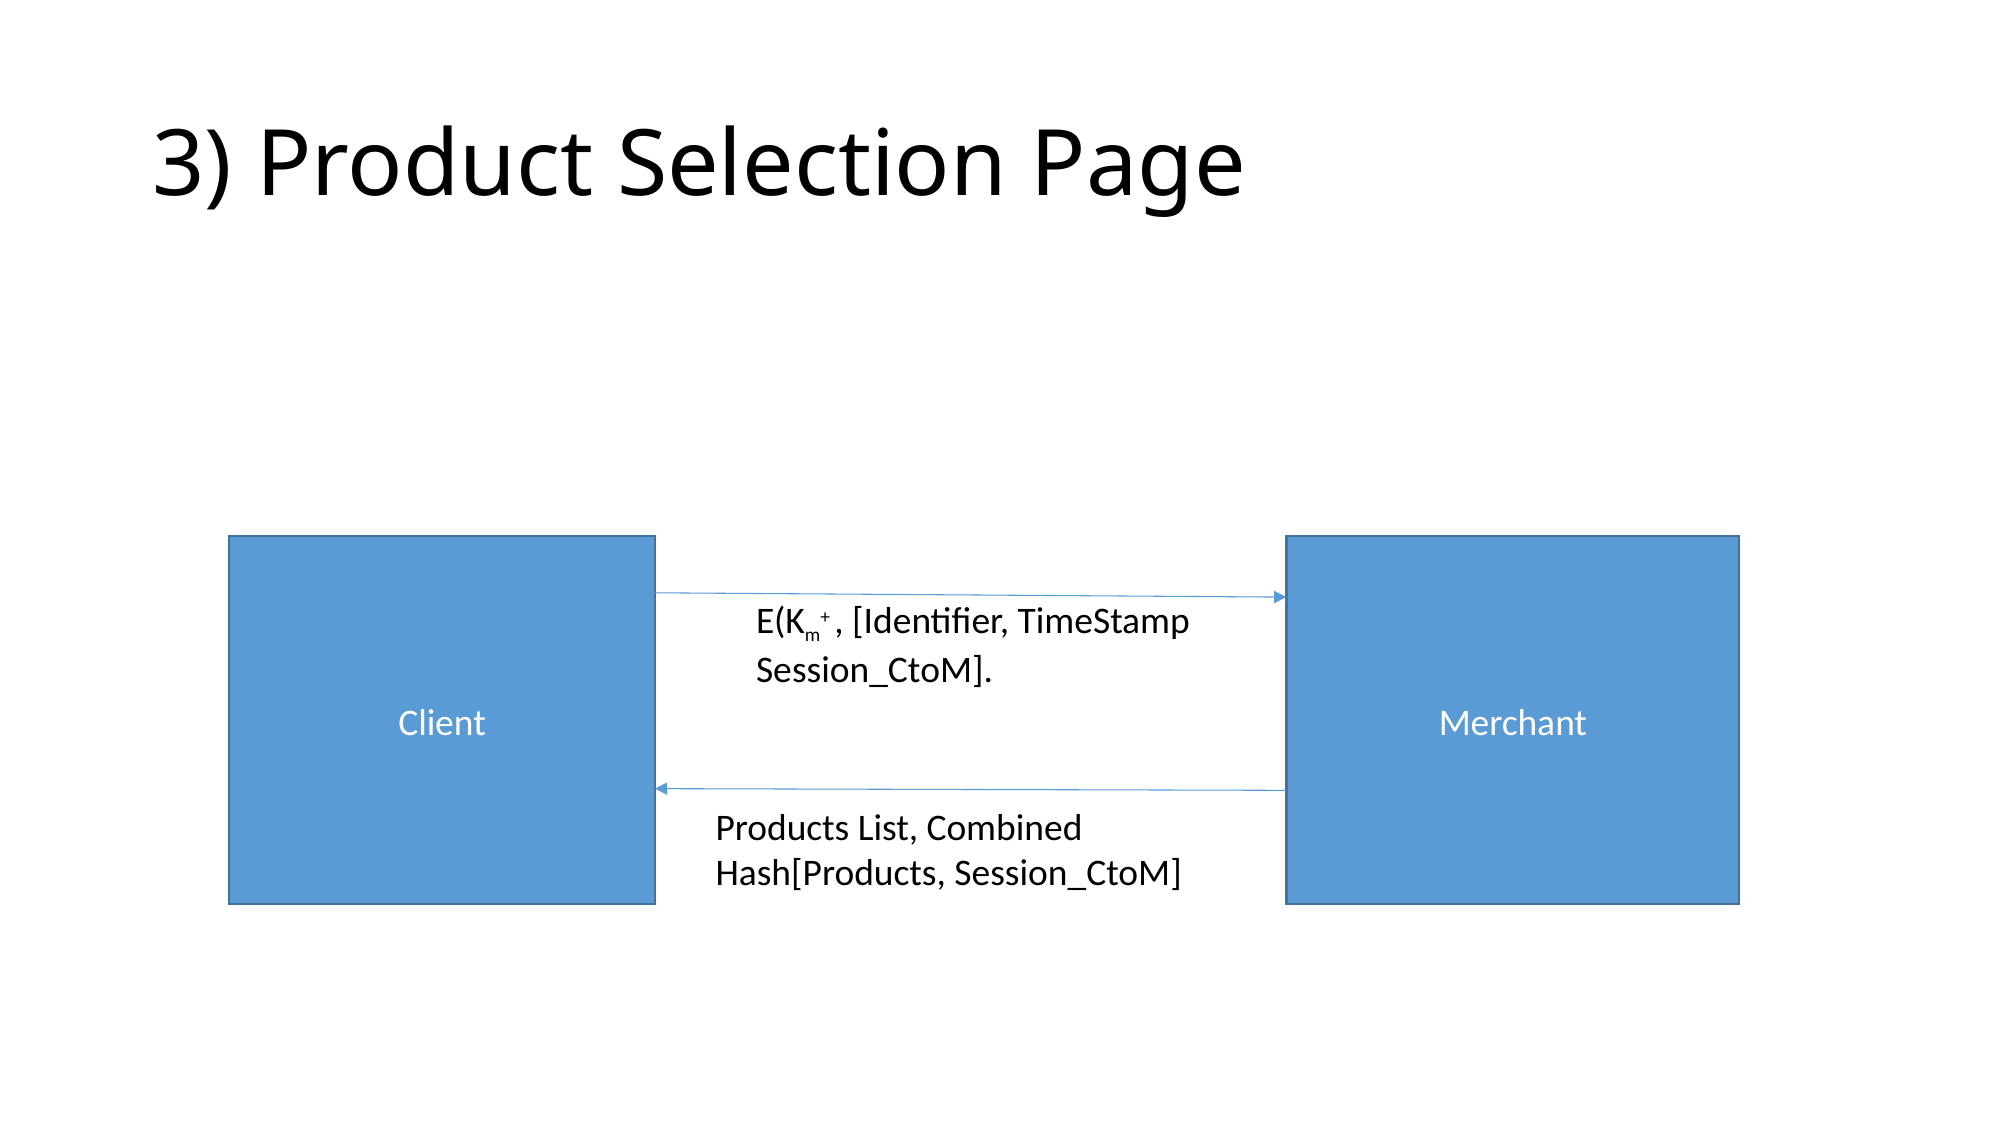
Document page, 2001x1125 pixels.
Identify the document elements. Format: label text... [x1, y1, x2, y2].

text_box E(Km+ , [Identifier, TimeStamp Session_CtoM]. [741, 598, 1241, 698]
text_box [654, 592, 1287, 598]
text_box Client [228, 535, 656, 905]
text_box Merchant [1285, 535, 1740, 905]
text_box Products List, Combined Hash[Products, Session_CtoM] [700, 795, 1200, 901]
text_box E(Km+ , [Identifier, TimeStamp Session_CtoM]. [741, 588, 1241, 592]
text_box 3) Product Selection Page [137, 56, 1863, 275]
